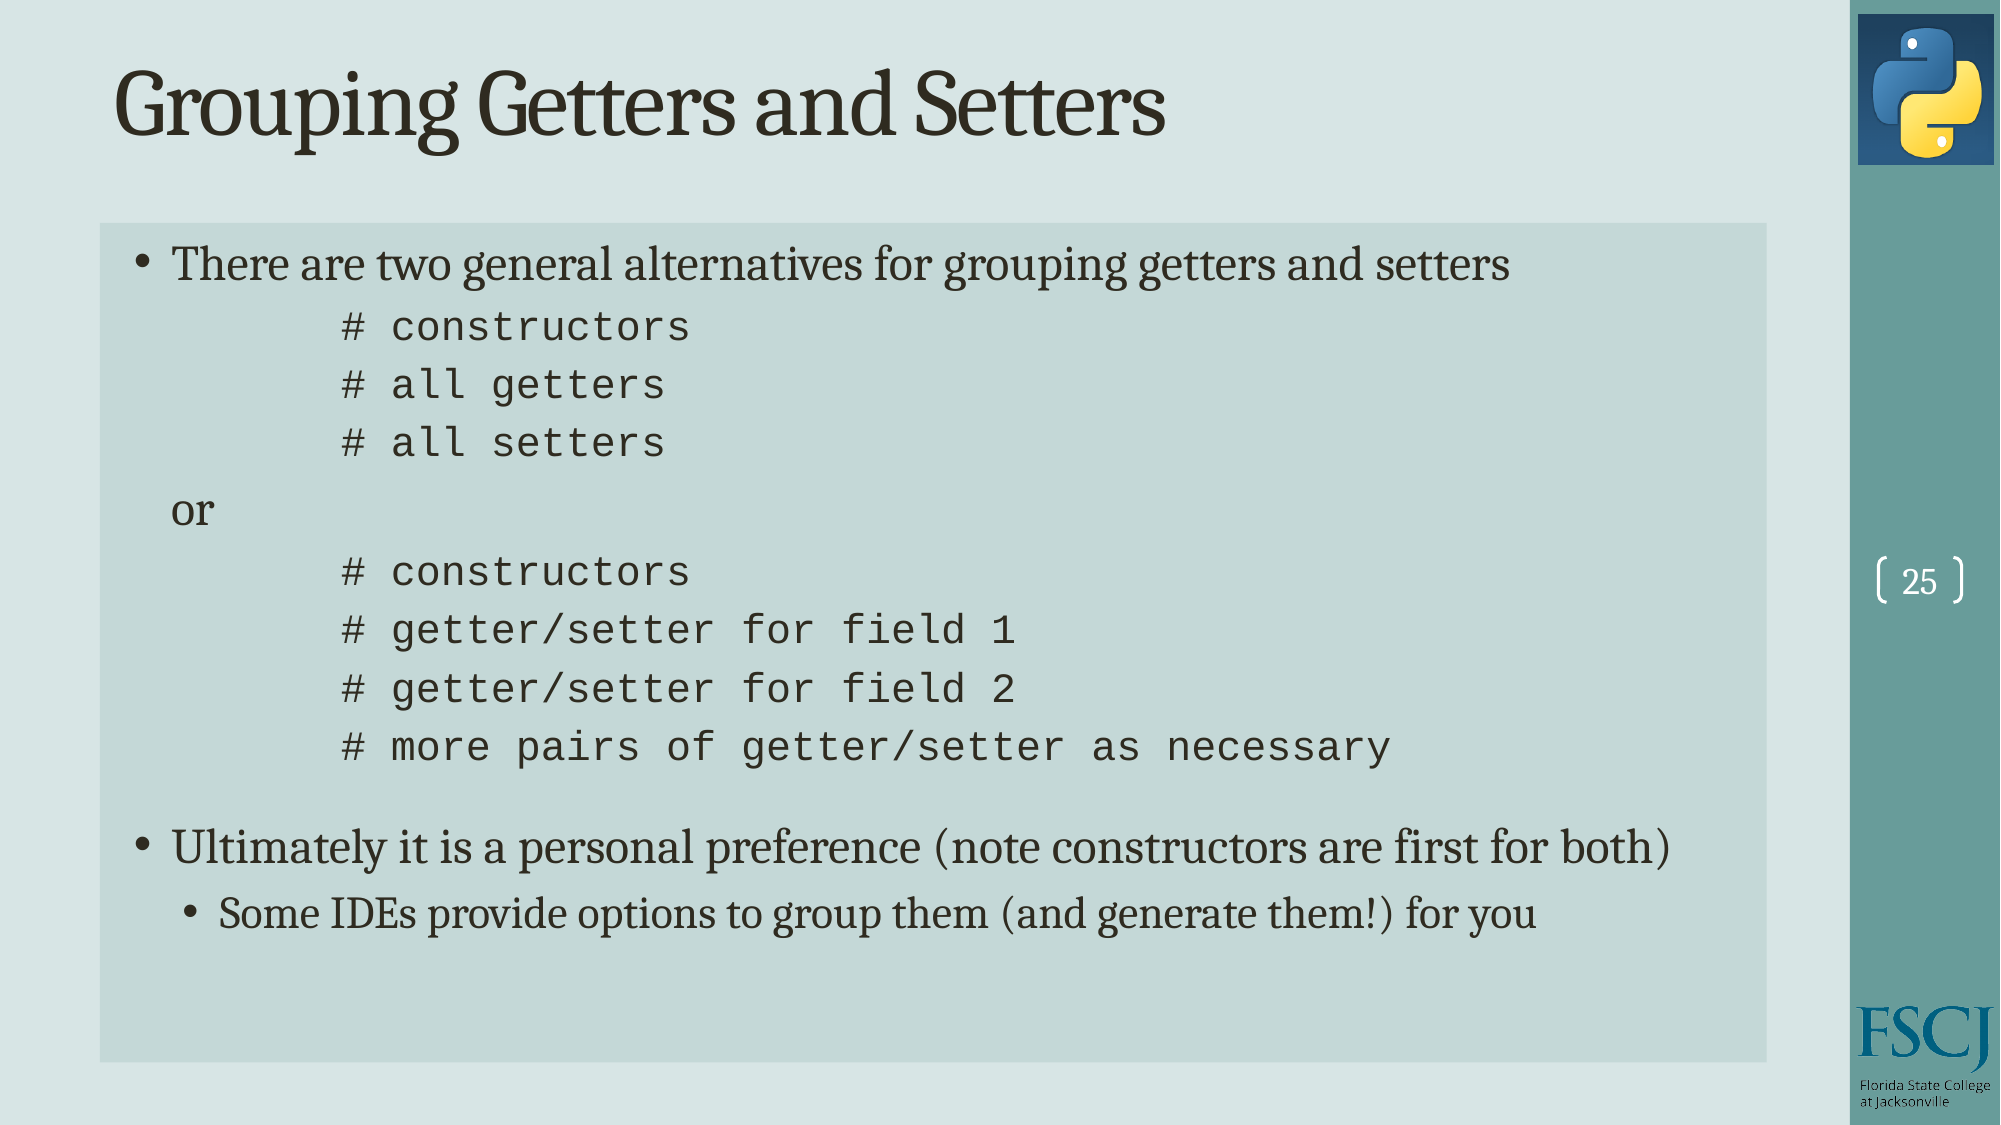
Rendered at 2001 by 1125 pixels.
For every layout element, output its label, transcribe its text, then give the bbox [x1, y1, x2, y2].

list There are two general alternatives for grouping getters and setters # constructors # all getters # all setters or # constructors # getter/setter for field 1 # getter/setter for field 2 # more pairs of getter/setter as necessary Ultimately it is a personal preference (note constructors are first for both) Some IDEs provide options to group them (and generate them!) for you [99, 222, 1767, 1063]
picture [1858, 14, 1994, 165]
picture [1856, 1006, 1994, 1109]
title Grouping Getters and Setters [99, 31, 1767, 163]
slide_number 25 [1876, 555, 1964, 604]
